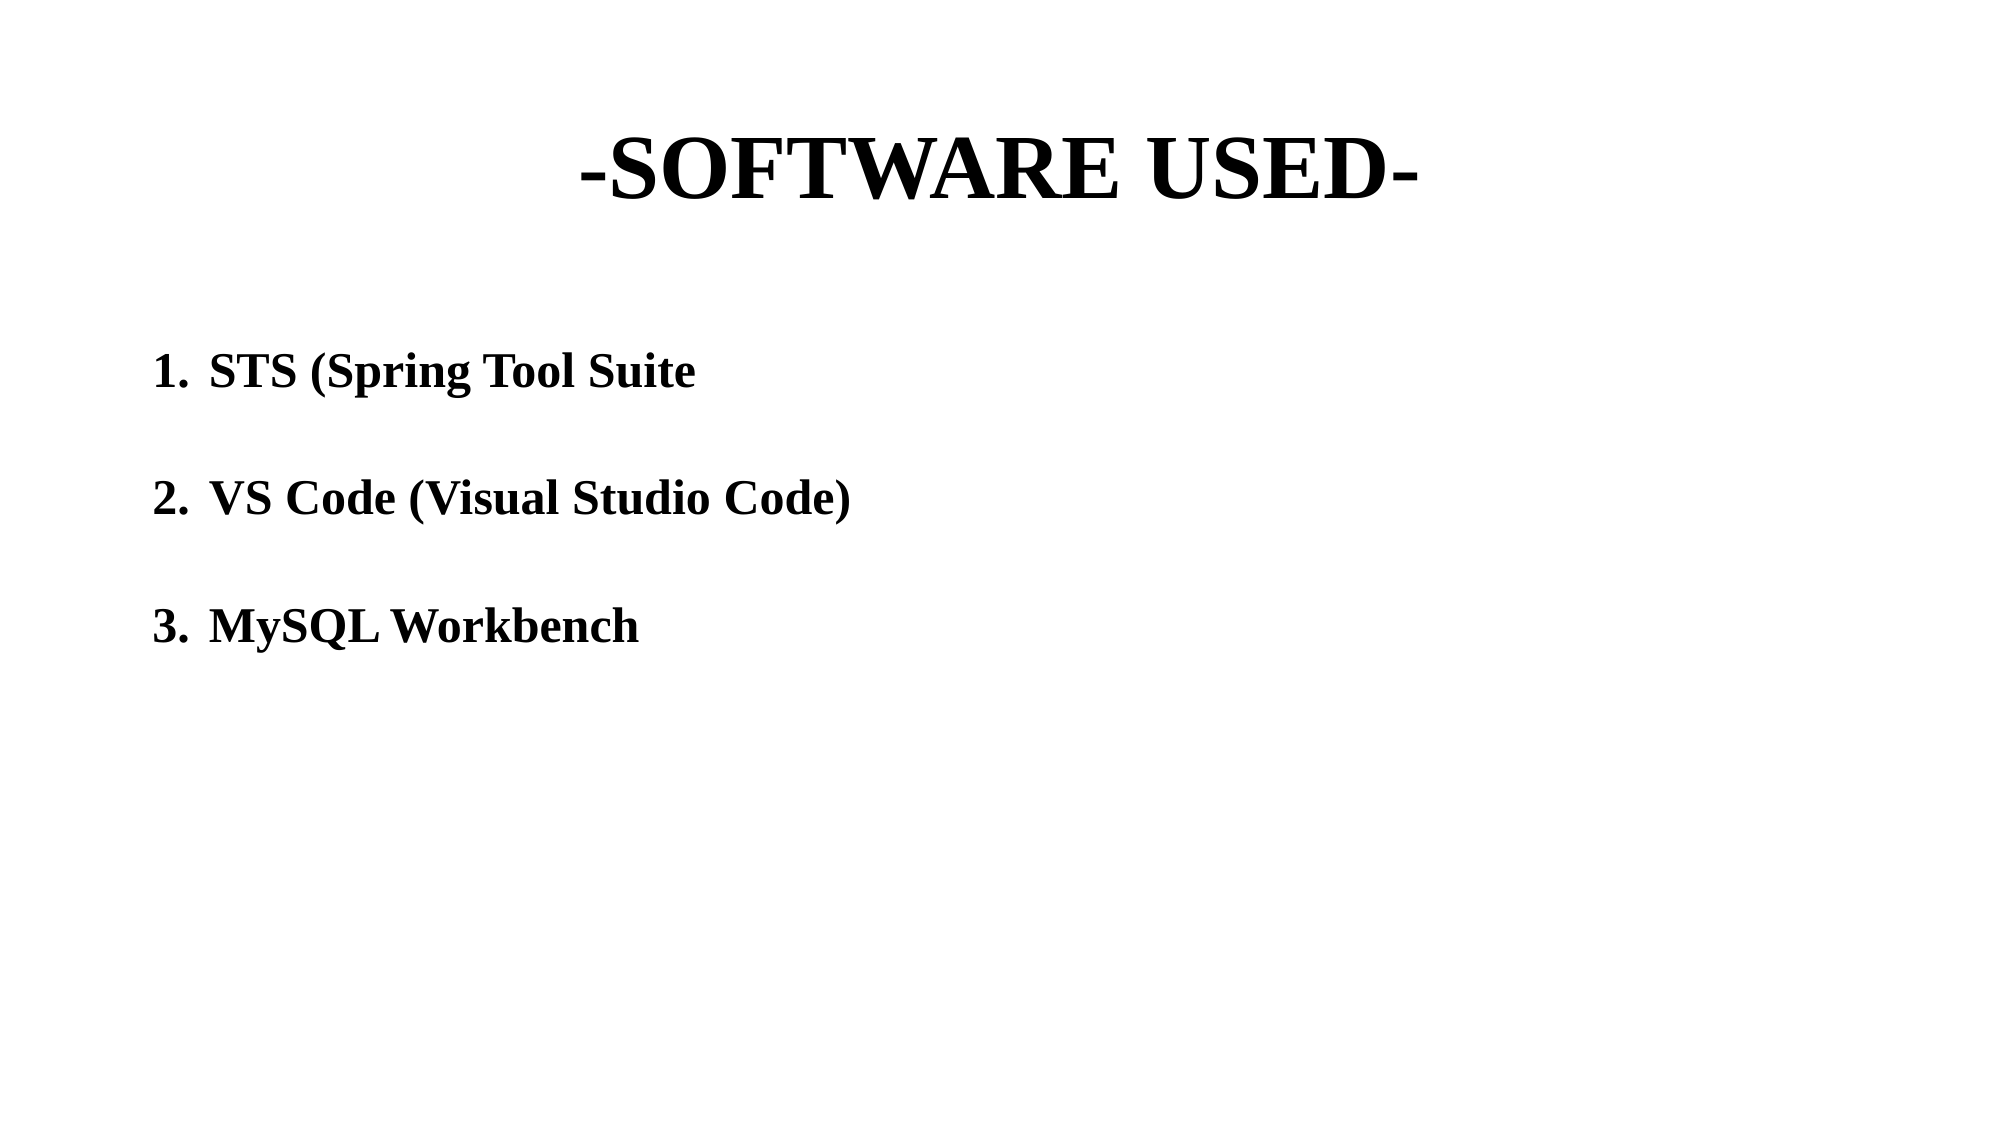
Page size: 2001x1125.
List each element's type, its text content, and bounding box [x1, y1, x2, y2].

title -SOFTWARE USED- [137, 59, 1863, 278]
list STS (Spring Tool Suite VS Code (Visual Studio Code) MySQL Workbench [137, 299, 1863, 1014]
